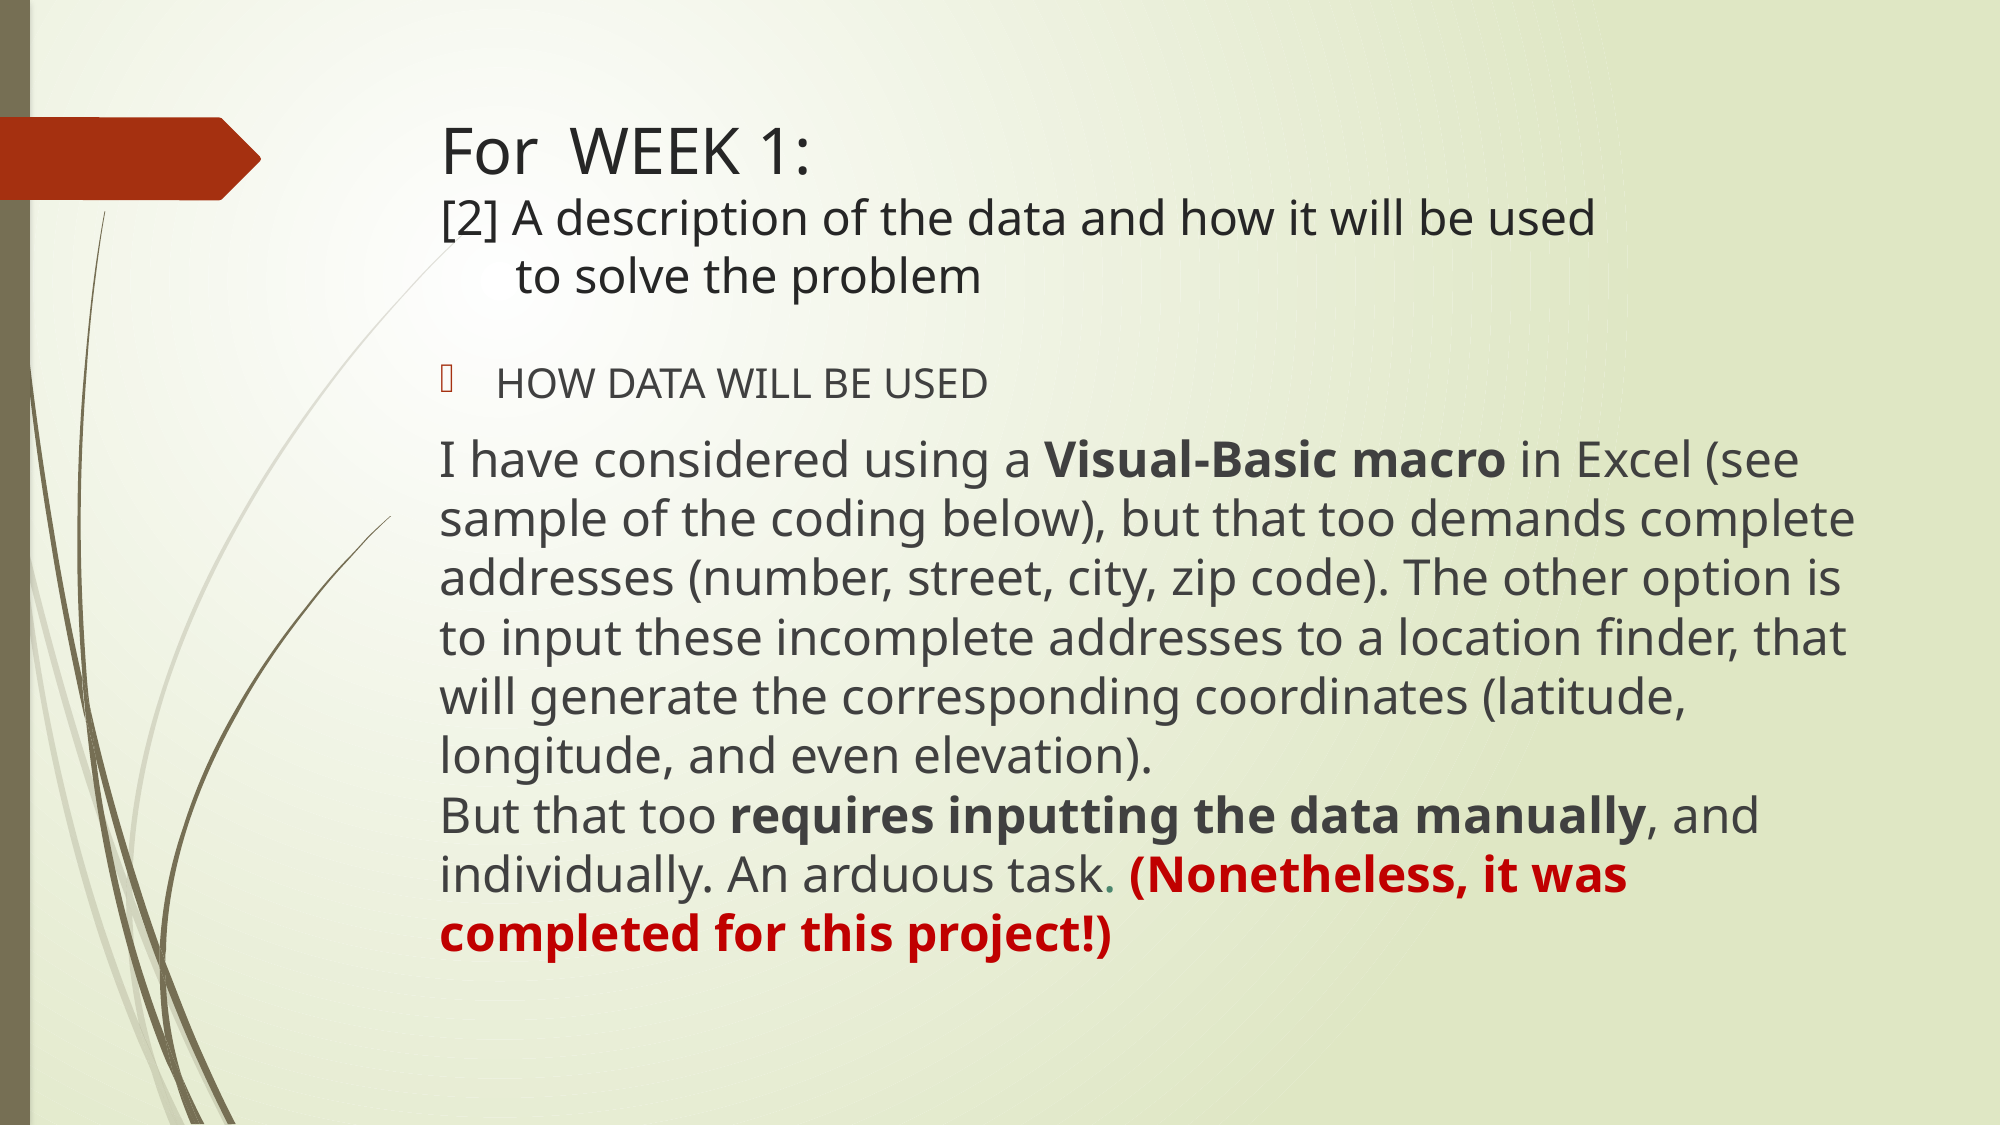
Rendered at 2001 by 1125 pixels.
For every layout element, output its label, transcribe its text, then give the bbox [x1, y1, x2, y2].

list HOW DATA WILL BE USED I have considered using a Visual-Basic macro in Excel (see sample of the coding below), but that too demands complete addresses (number, street, city, zip code). The other option is to input these incomplete addresses to a location finder, that will generate the corresponding coordinates (latitude, longitude, and even elevation). But that too requires inputting the data manually, and individually. An arduous task. (Nonetheless, it was completed for this project!) [424, 350, 1888, 970]
title For WEEK 1: [2] A description of the data and how it will be used to solve the problem [425, 102, 1888, 313]
